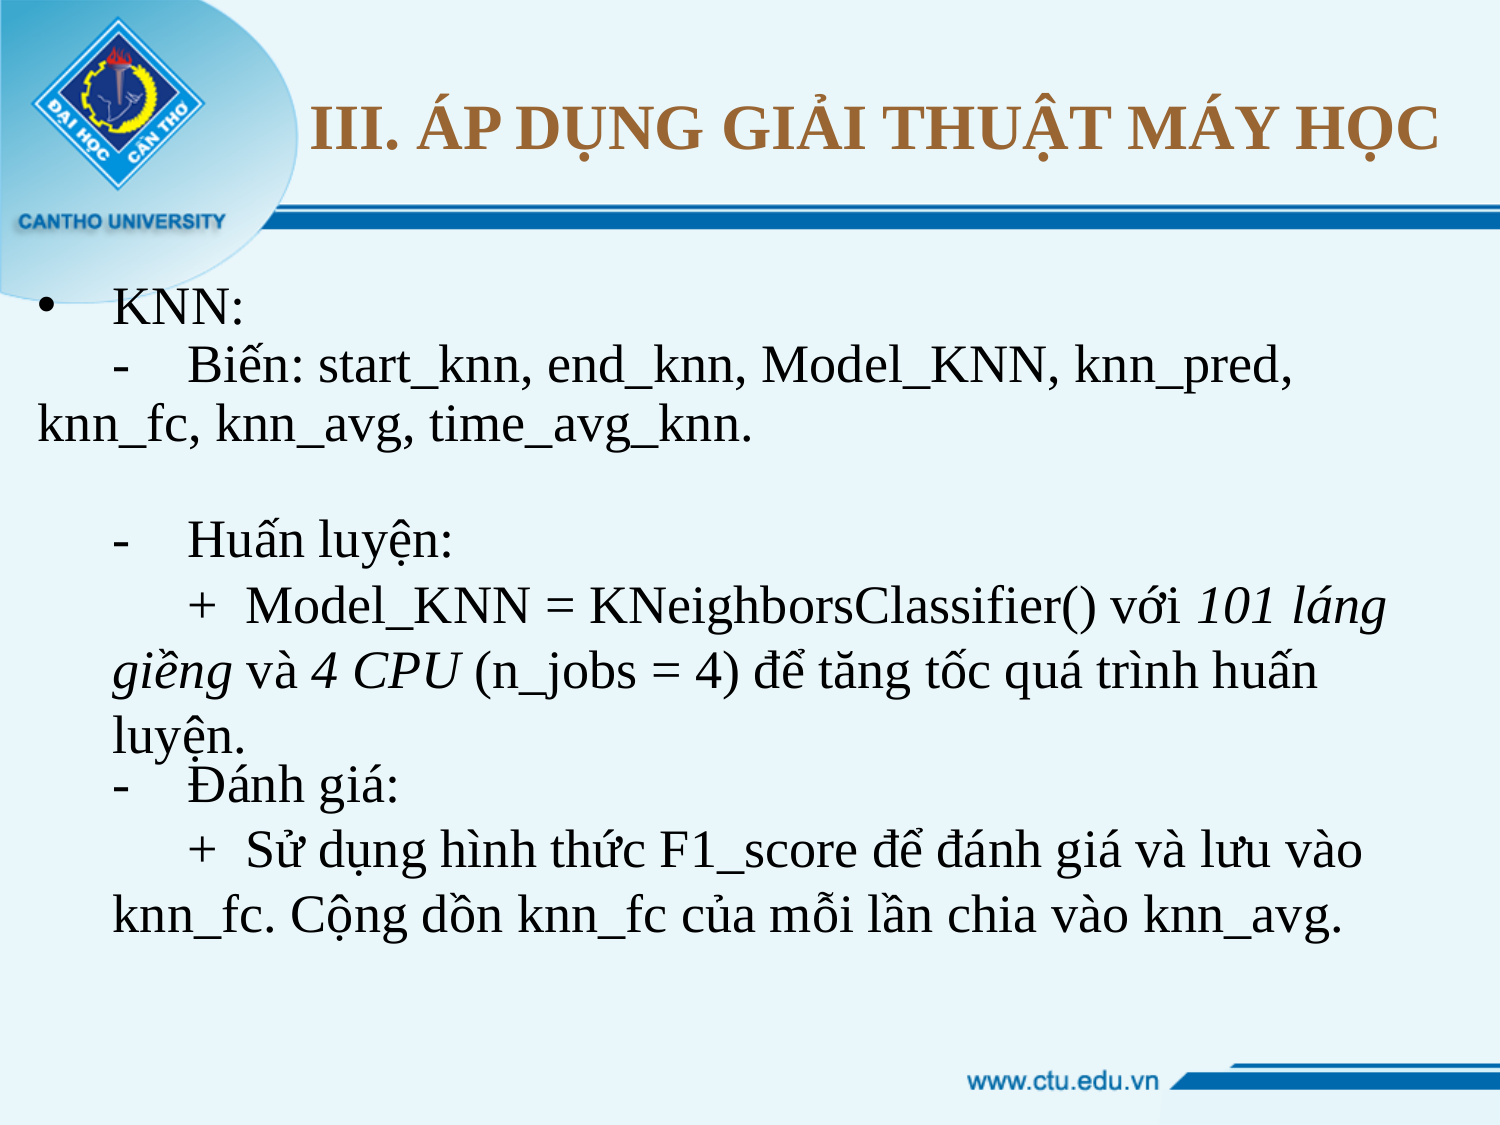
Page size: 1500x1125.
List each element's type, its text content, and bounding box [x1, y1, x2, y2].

text_box KNN: - Biến: start_knn, end_knn, Model_KNN, knn_pred, knn_fc, knn_avg, time_avg_knn. - Huấn luyện: + Model_KNN = KNeighborsClassifier() với 101 láng giềng và 4 CPU (n_jobs = 4) để tăng tốc quá trình huấn luyện. [22, 263, 1477, 705]
picture [0, 0, 1500, 1125]
text_box - Đánh giá: + Sử dụng hình thức F1_score để đánh giá và lưu vào knn_fc. Cộng dồn knn_fc của mỗi lần chia vào knn_avg. [23, 740, 1491, 1048]
title III. ÁP DỤNG GIẢI THUẬT MÁY HỌC [294, 46, 1493, 202]
